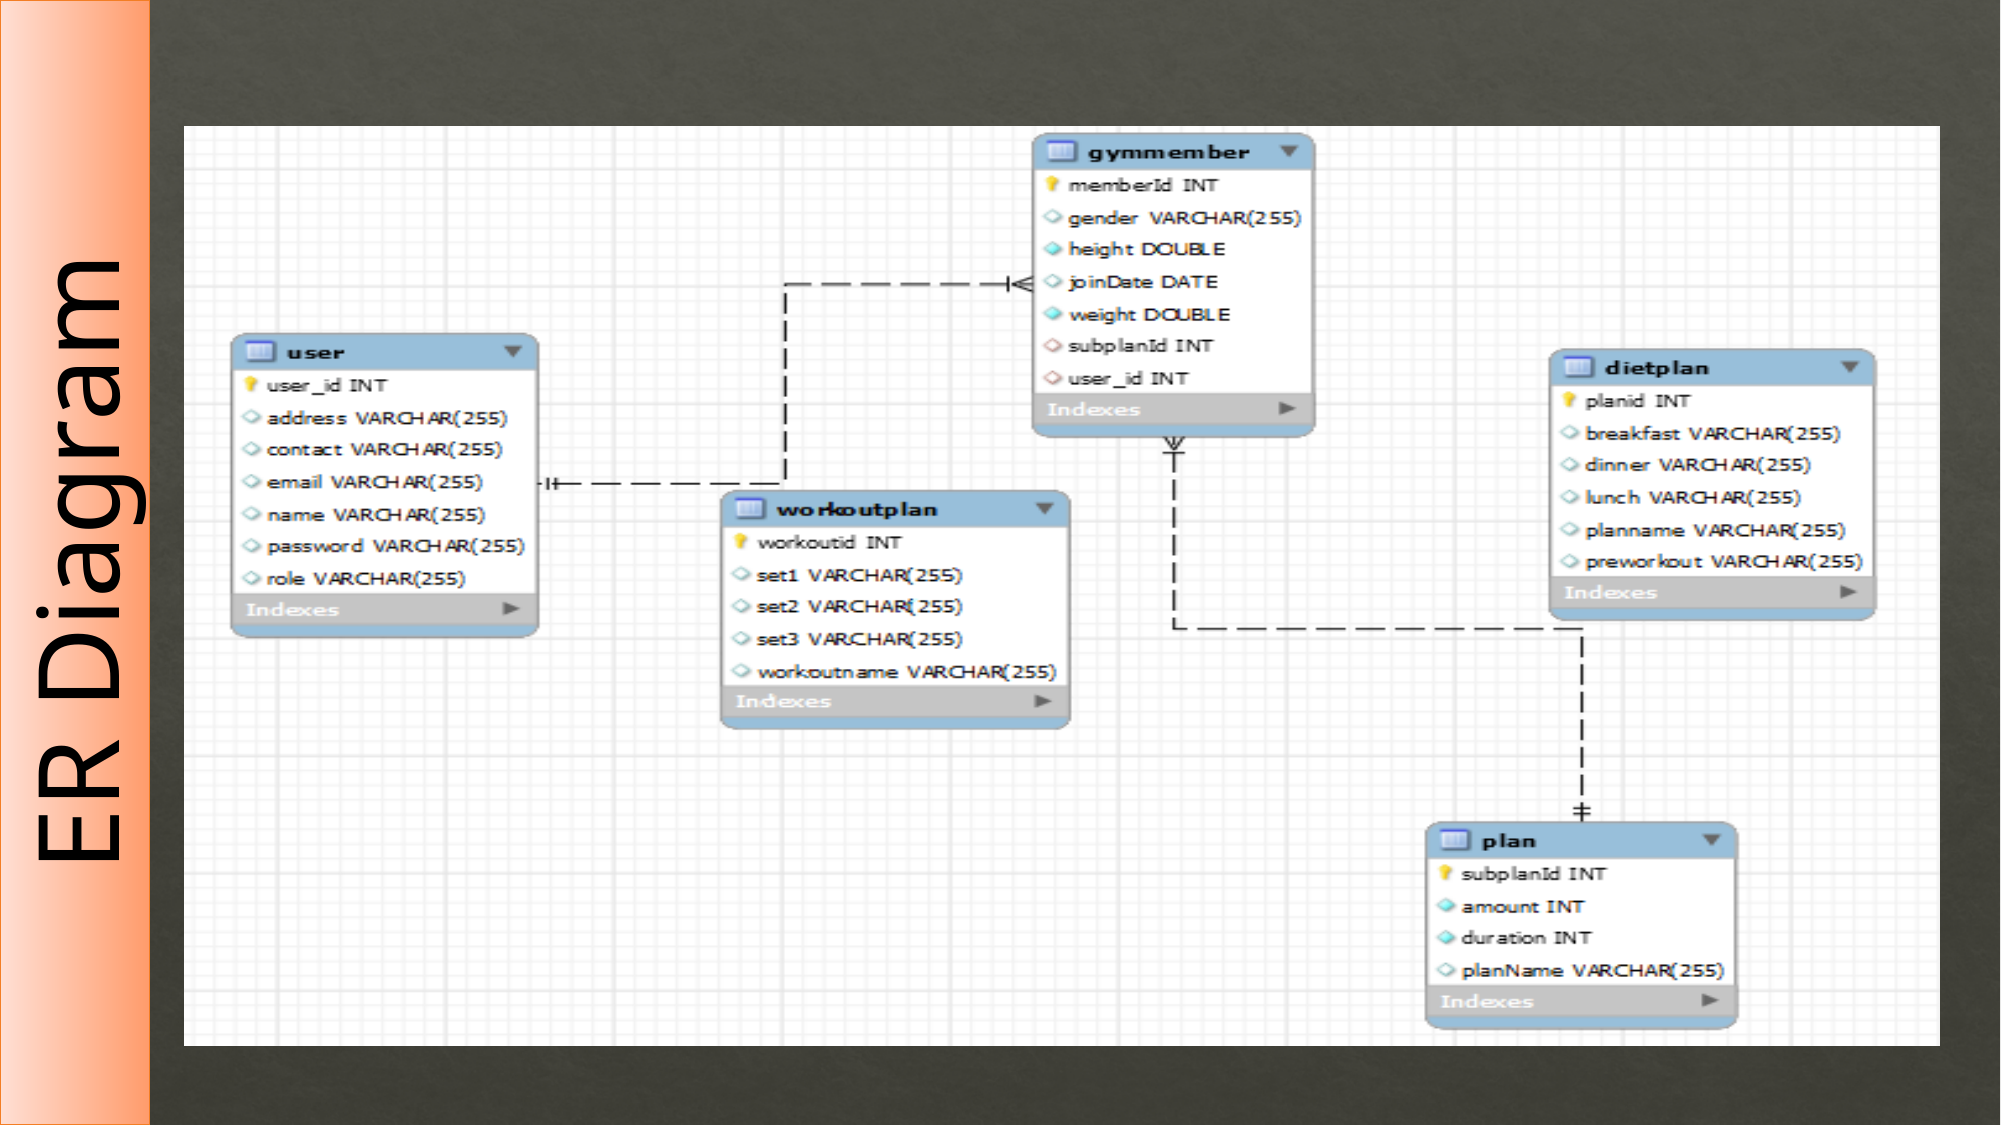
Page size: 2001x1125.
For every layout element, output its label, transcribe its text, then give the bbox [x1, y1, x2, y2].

text_box ER Diagram [0, 0, 150, 1125]
picture [184, 125, 1940, 1047]
